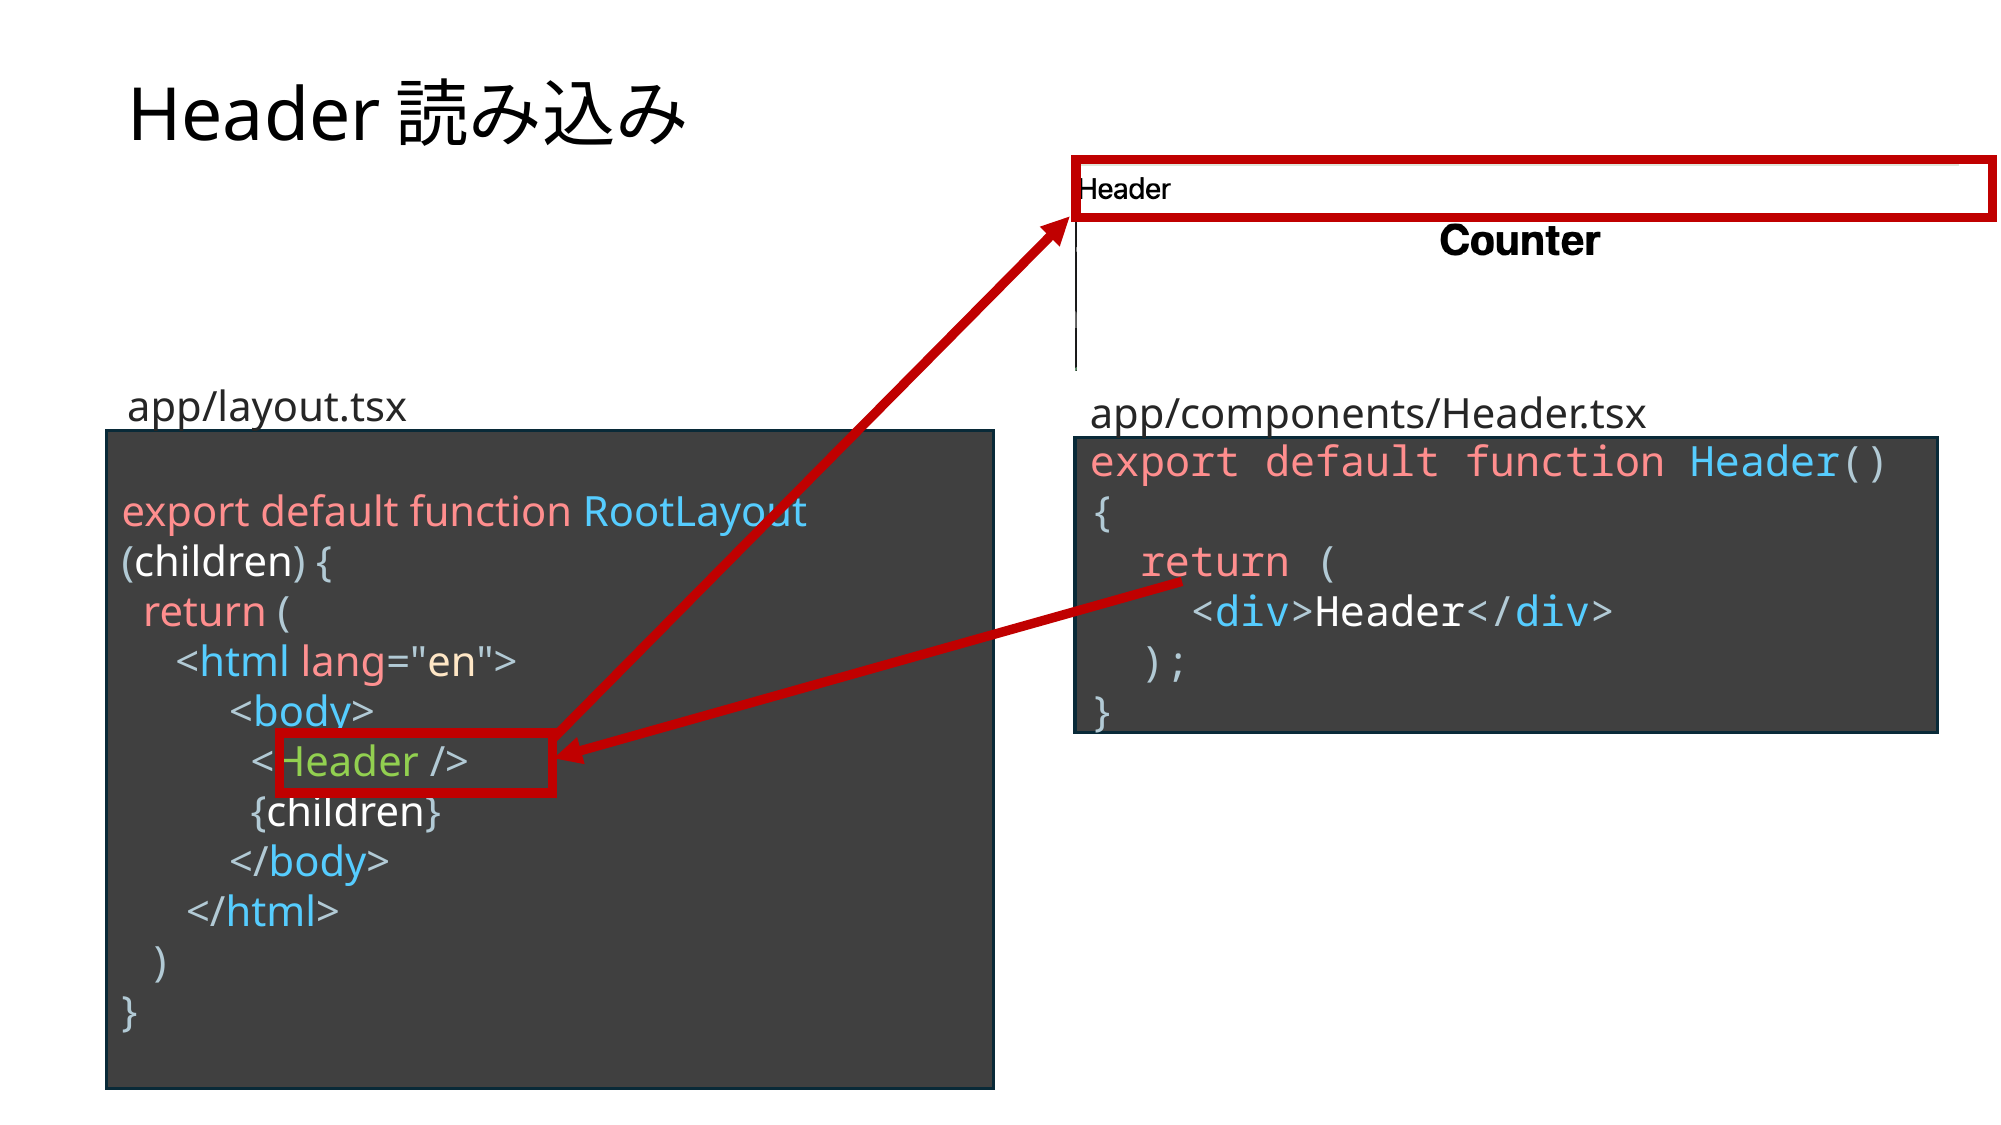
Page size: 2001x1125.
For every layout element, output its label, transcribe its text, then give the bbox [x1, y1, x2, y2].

text_box [1074, 158, 1994, 219]
text_box export default function Header() { return ( <div>Header</div> ); } [1073, 436, 1939, 734]
text_box app/components/Header.tsx [1074, 371, 1915, 445]
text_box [553, 580, 1183, 759]
text_box [278, 731, 554, 794]
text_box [553, 216, 1071, 739]
text_box export default function RootLayout (children) { return ( <html lang="en"> <body> <Header /> {children} </body> </html> ) } [105, 429, 995, 1090]
title Header読み込み [112, 69, 1897, 164]
picture [1074, 163, 1960, 371]
text_box app/layout.tsx [112, 347, 509, 438]
